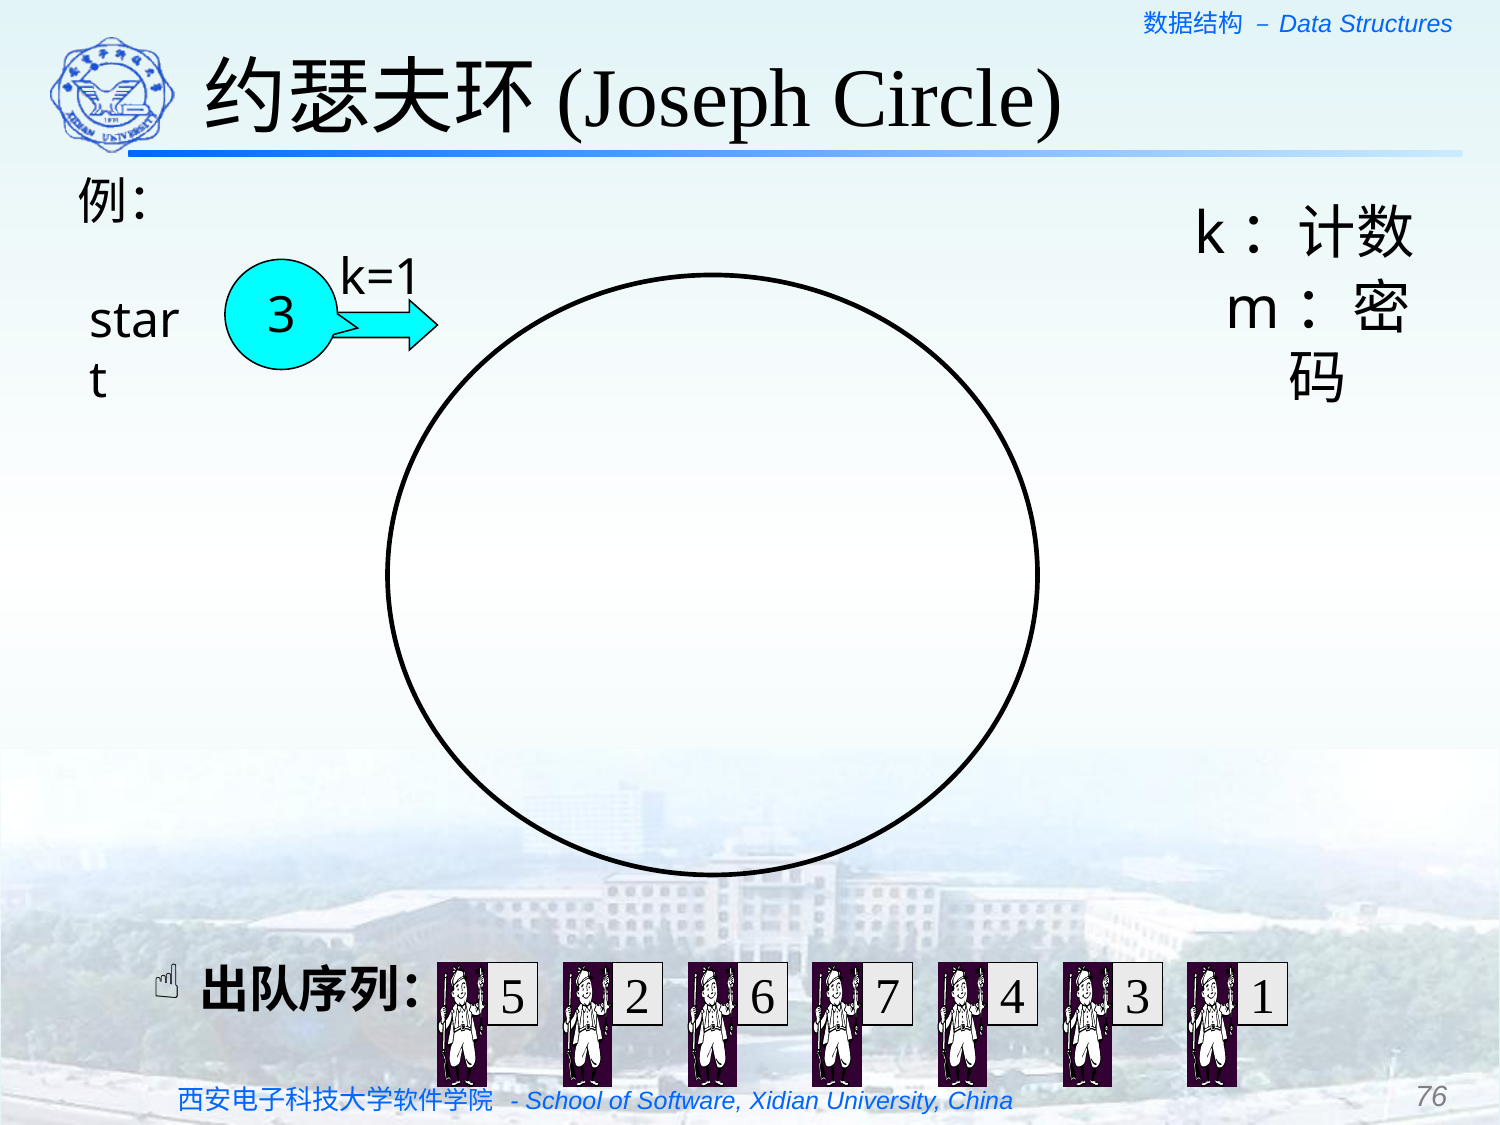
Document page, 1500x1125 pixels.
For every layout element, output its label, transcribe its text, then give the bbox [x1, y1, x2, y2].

text_box k=1 [324, 237, 463, 313]
list 例： [62, 162, 1450, 238]
text_box 3 [224, 259, 358, 370]
title 约瑟夫环(Joseph Circle) [188, 42, 1425, 143]
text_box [937, 962, 1038, 1088]
picture [50, 37, 175, 153]
text_box start [74, 280, 213, 416]
text_box k：计数 [1180, 187, 1430, 273]
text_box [687, 962, 788, 1088]
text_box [1062, 962, 1163, 1088]
text_box 76 [1362, 1062, 1463, 1113]
text_box 出队序列： [62, 949, 1450, 1025]
text_box [387, 274, 1038, 875]
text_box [812, 962, 913, 1088]
text_box [333, 313, 438, 351]
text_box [437, 962, 538, 1088]
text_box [562, 962, 663, 1088]
text_box m：密码 [1187, 262, 1449, 418]
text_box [1187, 962, 1288, 1088]
picture [1, 749, 1499, 1125]
